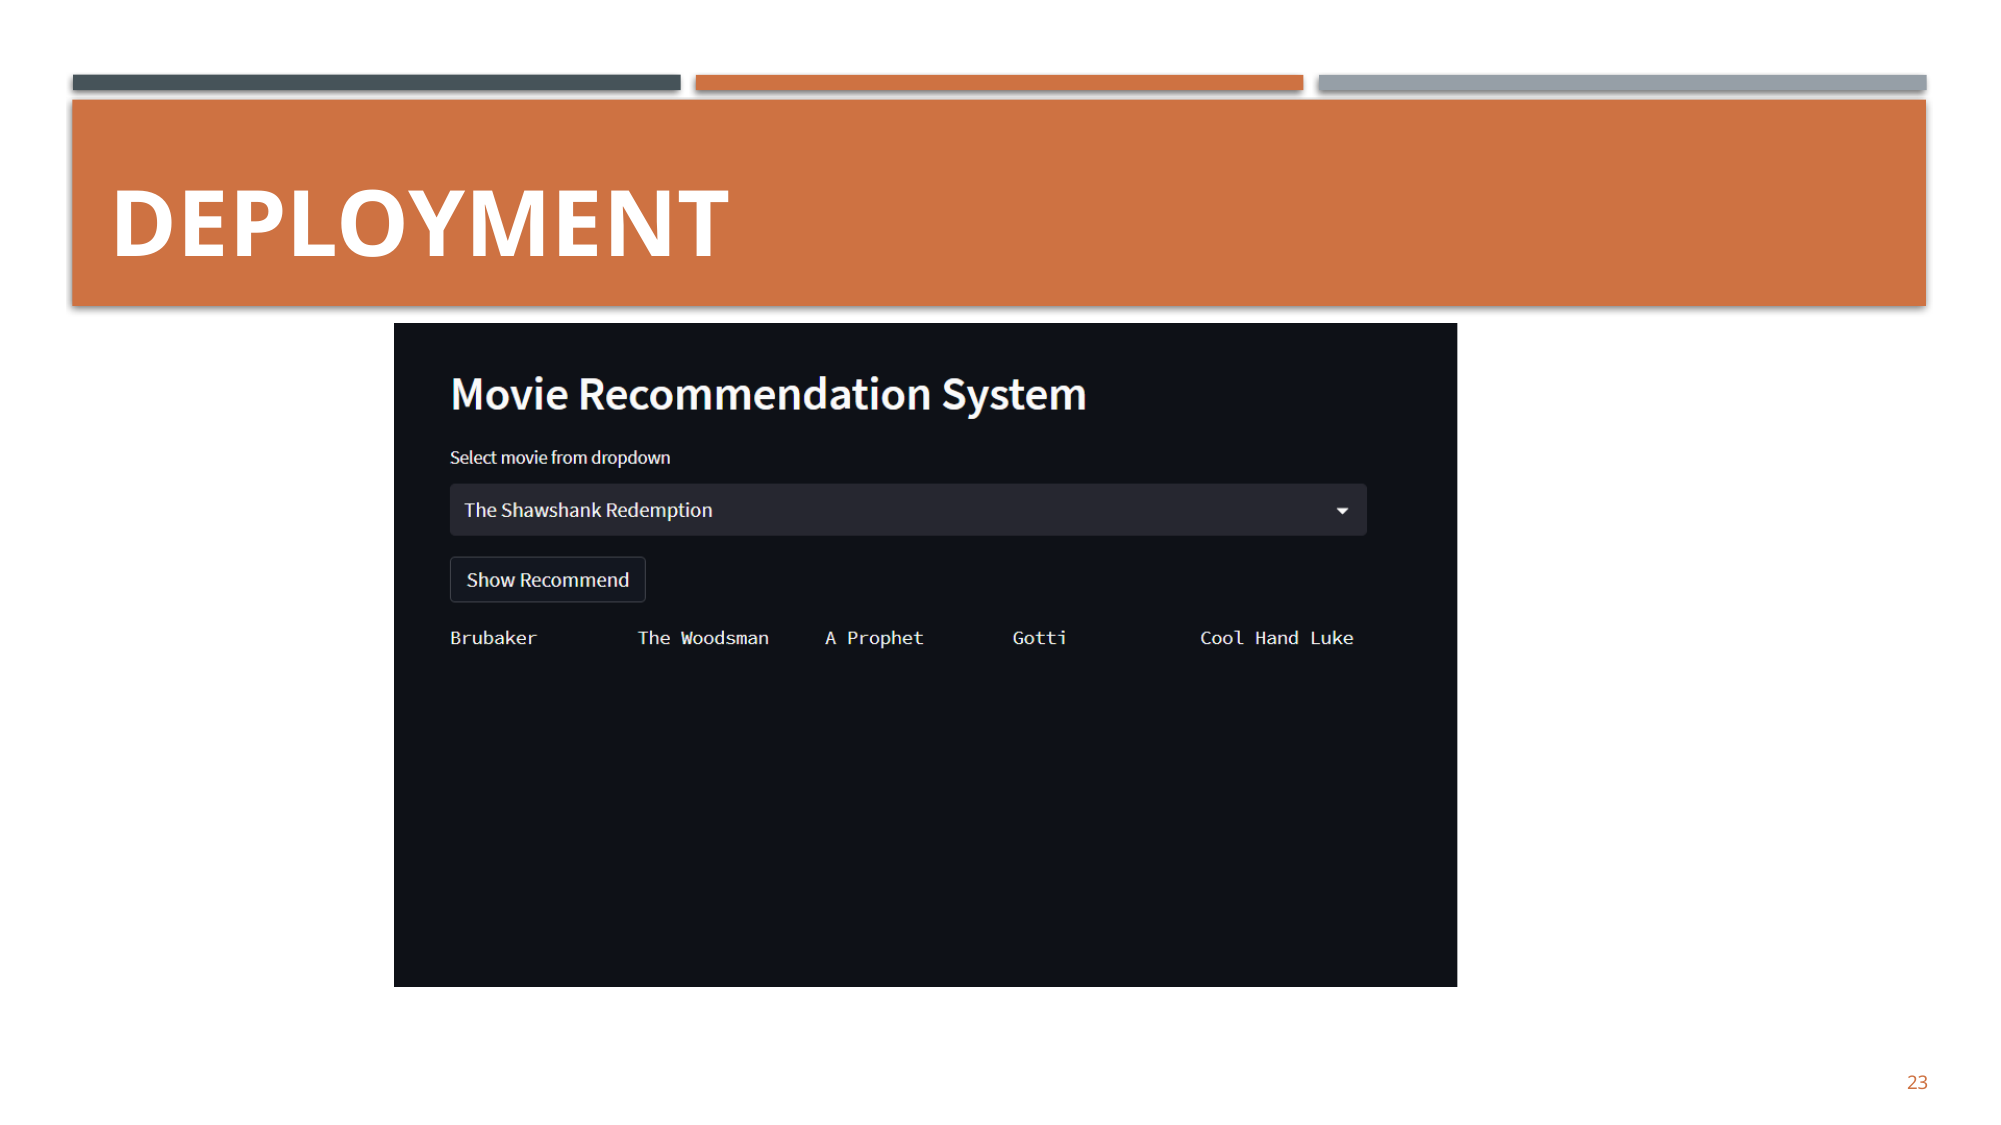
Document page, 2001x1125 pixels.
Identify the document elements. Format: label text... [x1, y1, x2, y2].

picture [393, 322, 1458, 988]
slide_number 23 [1770, 1053, 1944, 1114]
title DEPLOYMENT [94, 119, 1904, 282]
